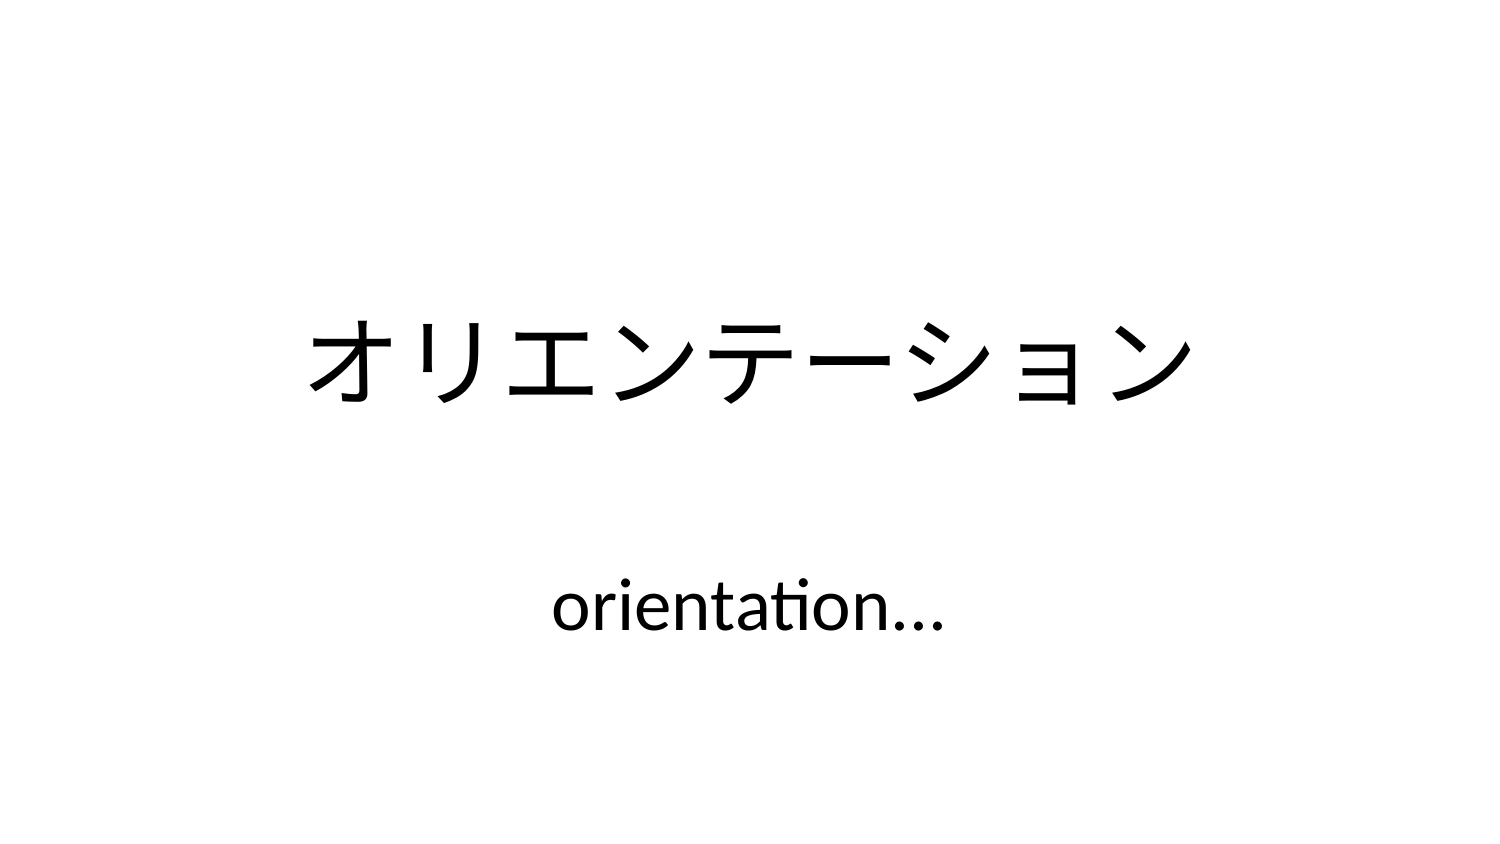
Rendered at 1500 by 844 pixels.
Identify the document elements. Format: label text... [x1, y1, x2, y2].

text_box オリエンテーション [0, 149, 1500, 449]
text_box orientation... [0, 449, 1500, 750]
